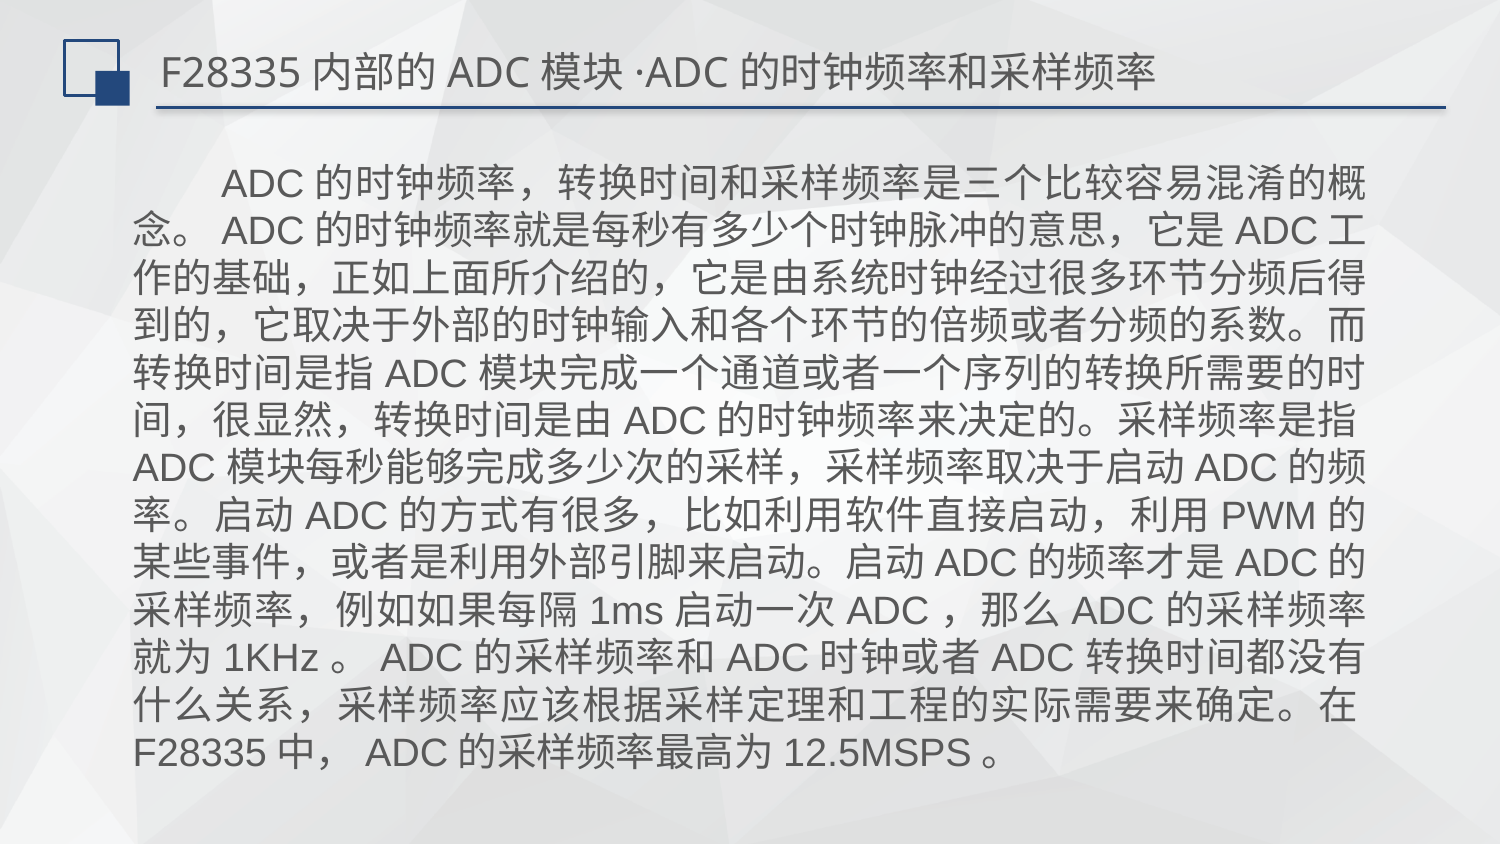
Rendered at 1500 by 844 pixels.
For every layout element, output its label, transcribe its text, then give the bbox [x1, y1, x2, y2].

text_box ADC的时钟频率，转换时间和采样频率是三个比较容易混淆的概念。ADC的时钟频率就是每秒有多少个时钟脉冲的意思，它是ADC工作的基础，正如上面所介绍的，它是由系统时钟经过很多环节分频后得到的，它取决于外部的时钟输入和各个环节的倍频或者分频的系数。而转换时间是指ADC模块完成一个通道或者一个序列的转换所需要的时间，很显然，转换时间是由ADC的时钟频率来决定的。采样频率是指ADC模块每秒能够完成多少次的采样，采样频率取决于启动ADC的频率。启动ADC的方式有很多，比如利用软件直接启动，利用PWM的某些事件，或者是利用外部引脚来启动。启动ADC的频率才是ADC的采样频率，例如如果每隔1ms启动一次ADC，那么ADC的采样频率就为1KHz。ADC的采样频率和ADC时钟或者ADC转换时间都没有什么关系，采样频率应该根据采样定理和工程的实际需要来确定。在F28335中，ADC的采样频率最高为12.5MSPS。 [117, 150, 1382, 783]
title F28335内部的ADC模块·ADC的时钟频率和采样频率 [148, 43, 1199, 99]
picture [0, 0, 1500, 844]
